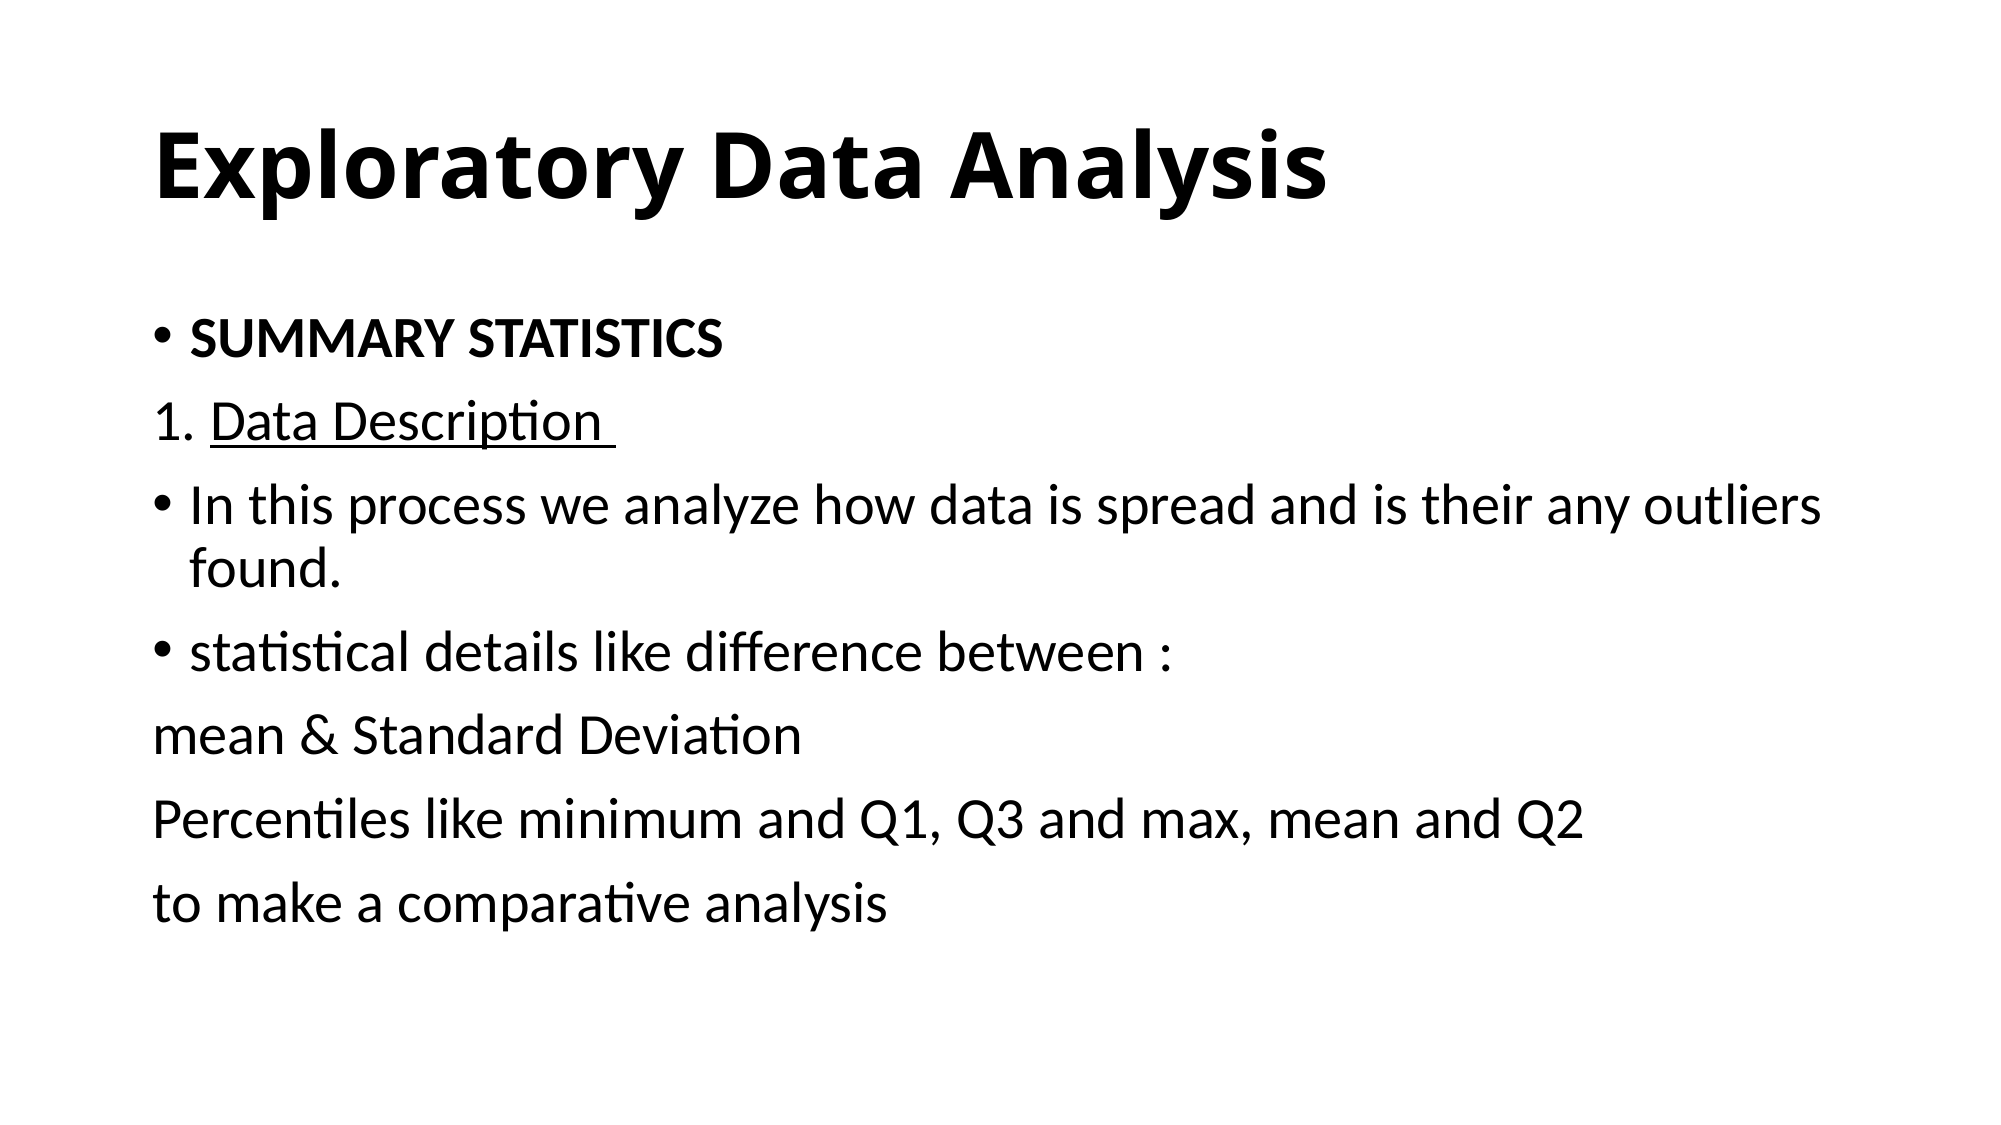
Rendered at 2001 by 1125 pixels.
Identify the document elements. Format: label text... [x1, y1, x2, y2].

list SUMMARY STATISTICS 1. Data Description In this process we analyze how data is spread and is their any outliers found. statistical details like difference between : mean & Standard Deviation Percentiles like minimum and Q1, Q3 and max, mean and Q2 to make a comparative analysis [137, 299, 1863, 1014]
title Exploratory Data Analysis [137, 59, 1863, 278]
